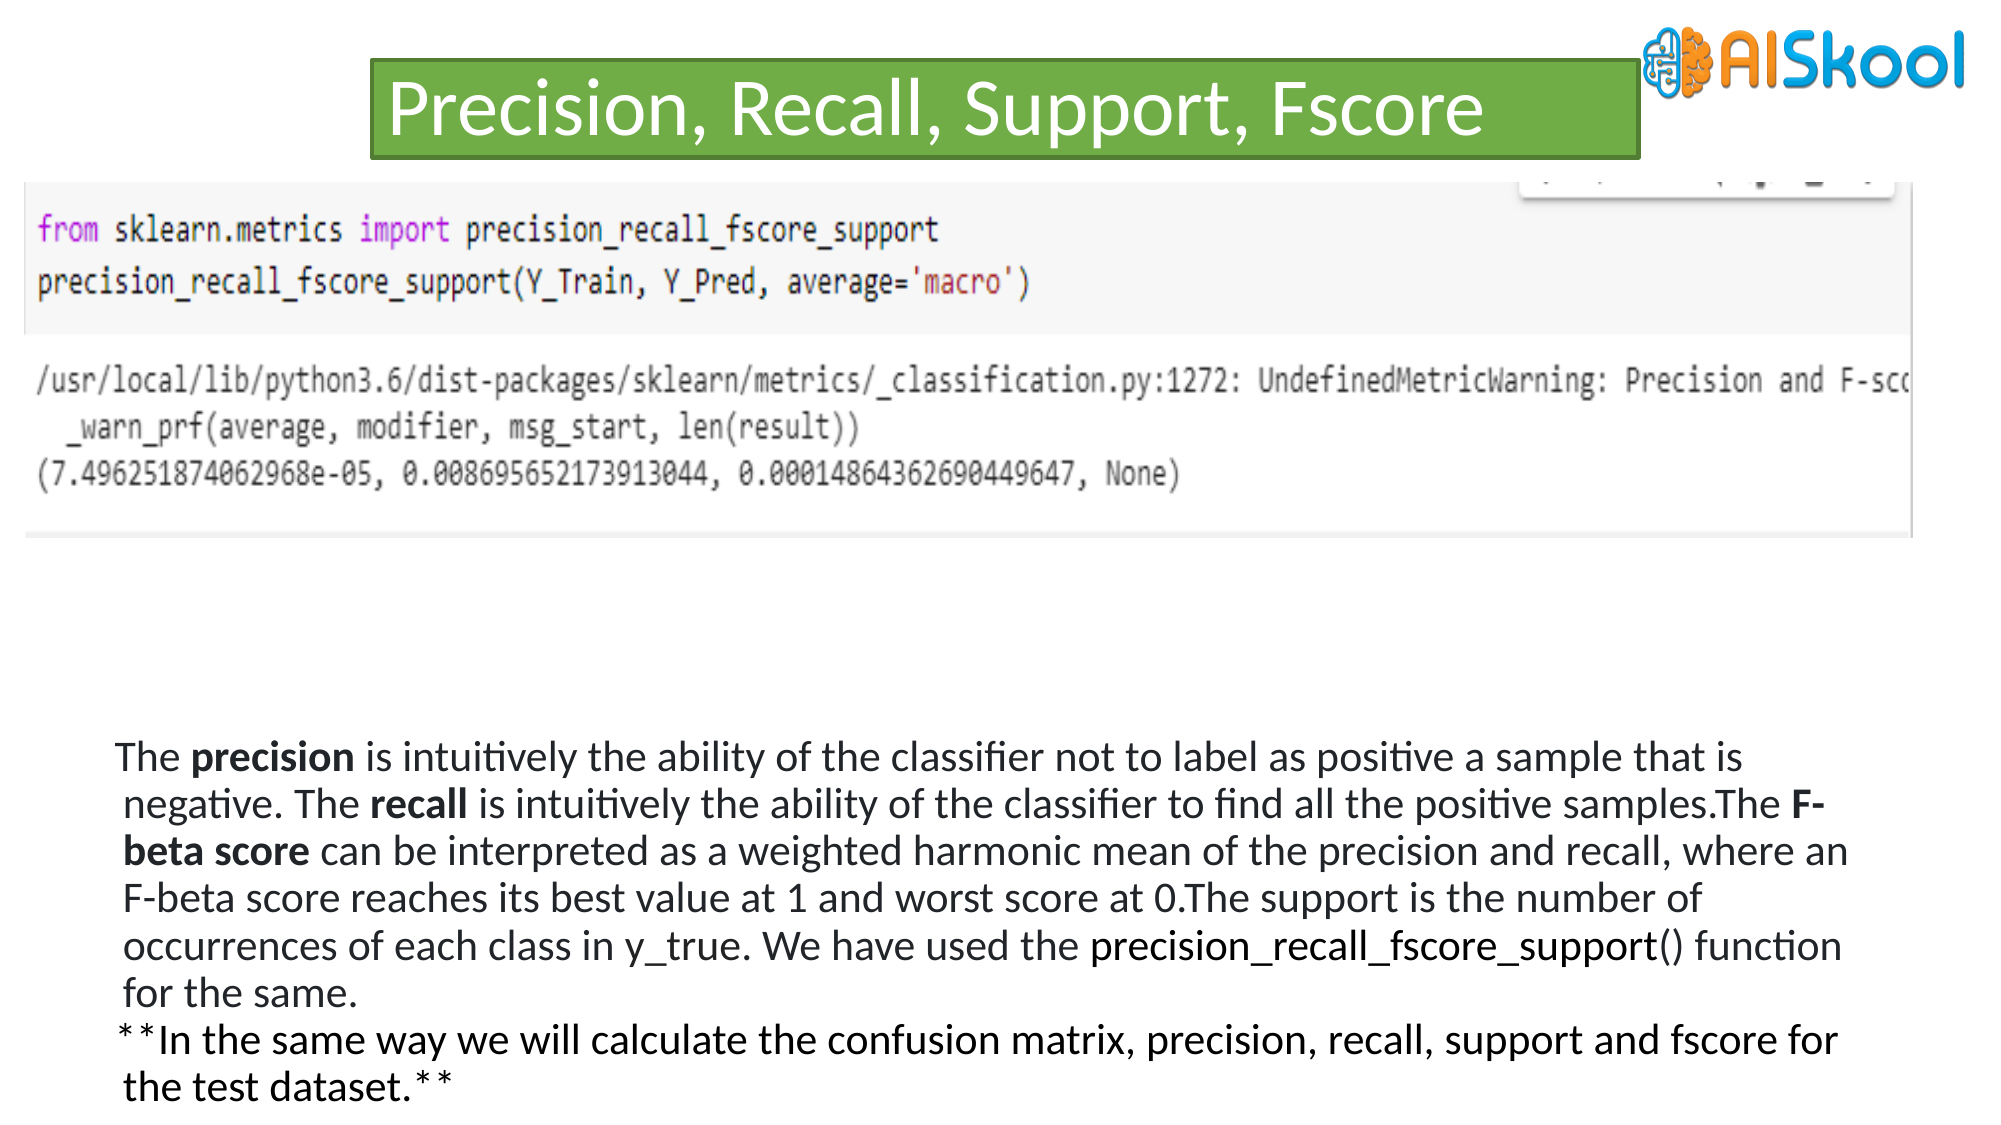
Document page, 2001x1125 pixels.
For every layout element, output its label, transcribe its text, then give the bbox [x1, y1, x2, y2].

picture [24, 182, 1913, 538]
title Precision, Recall, Support, Fscore [372, 59, 1639, 158]
picture [1641, 23, 1967, 101]
list The precision is intuitively the ability of the classifier not to label as positive a sample that is negative. The recall is intuitively the ability of the classifier to find all the positive samples.The F-beta score can be interpreted as a weighted harmonic mean of the precision and recall, where an F-beta score reaches its best value at 1 and worst score at 0.The support is the number of occurrences of each class in y_true. We have used the precision_recall_fscore_support() function for the same. **In the same way we will calculate the confusion matrix, precision, recall, support and fscore for the test dataset.** [70, 725, 1901, 1058]
